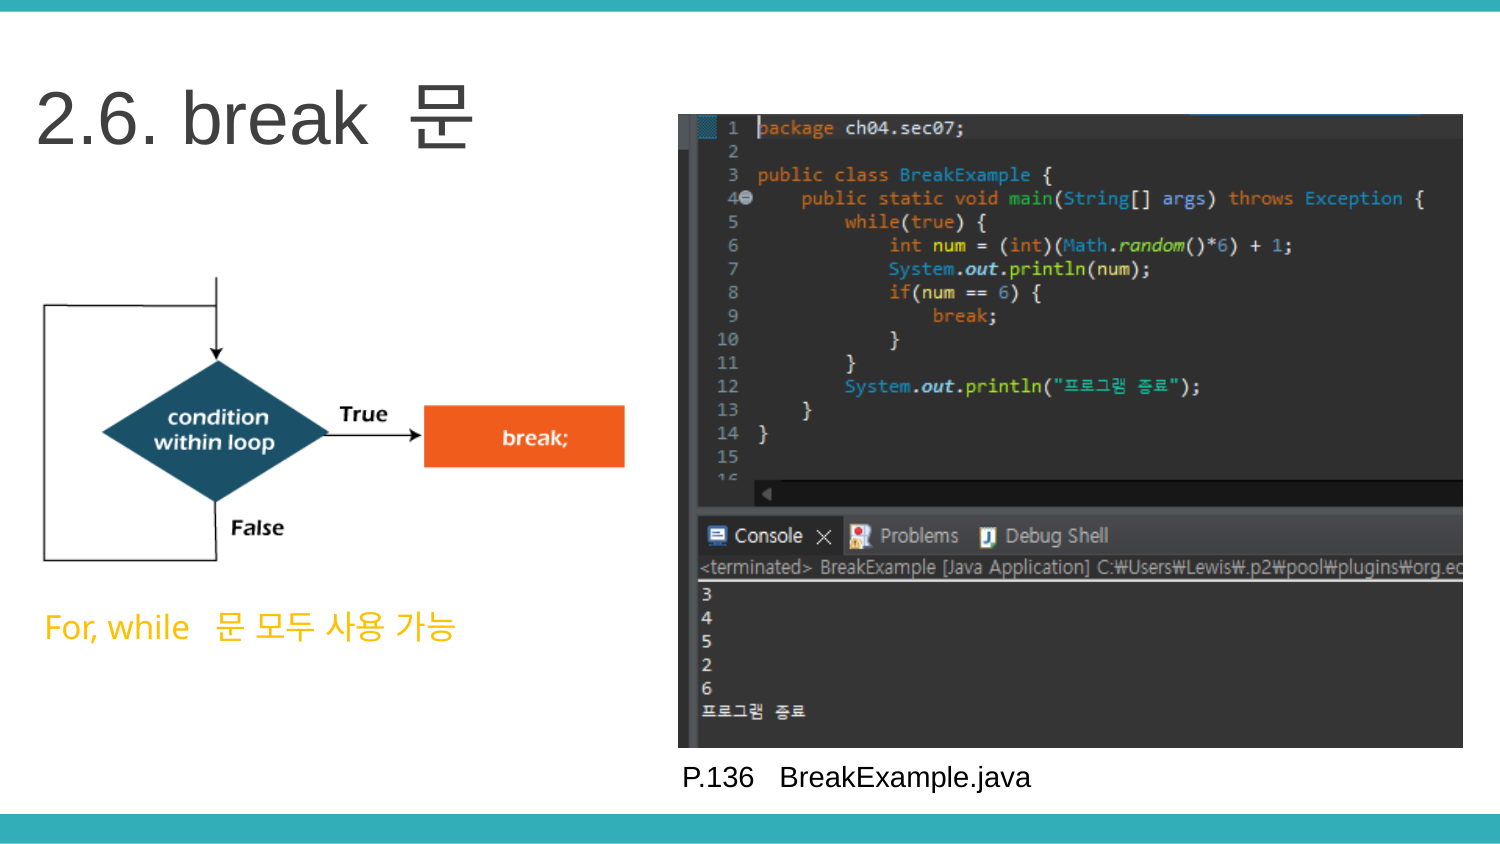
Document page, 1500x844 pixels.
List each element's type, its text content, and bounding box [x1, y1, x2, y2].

text_box P.136 BreakExample.java [667, 750, 1238, 801]
picture [12, 264, 652, 580]
text_box For, while 문 모두 사용 가능 [29, 598, 672, 654]
list 2.6. break 문 [0, 67, 1500, 162]
picture [677, 114, 1463, 748]
